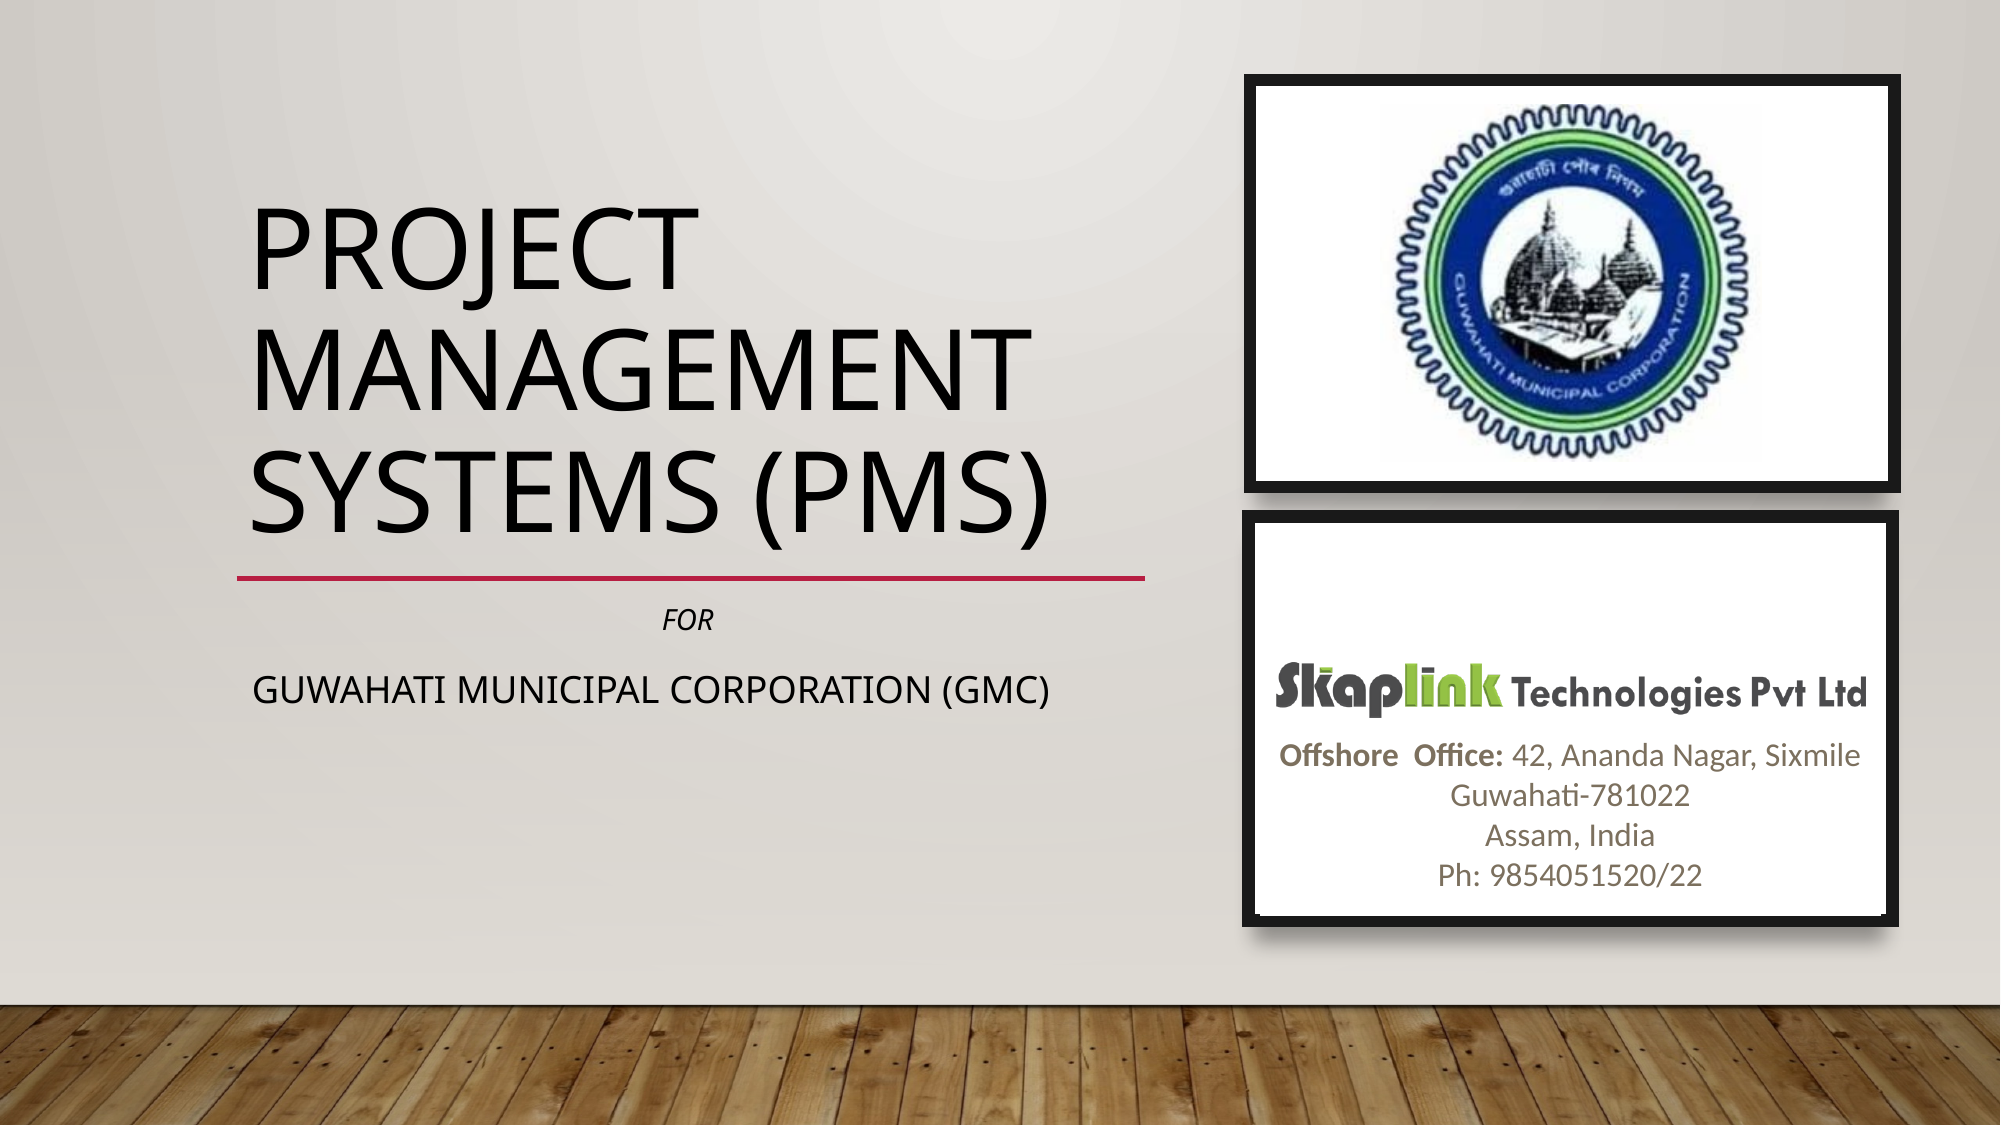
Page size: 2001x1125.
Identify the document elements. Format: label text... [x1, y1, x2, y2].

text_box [1248, 514, 1893, 922]
title Project management systems (PMS) [232, 139, 1142, 557]
text_box [0, 0, 2000, 330]
picture [0, 1006, 2000, 1125]
subtitle for Guwahati Municipal Corporation (GMC) [236, 579, 1146, 740]
picture [1379, 104, 1762, 462]
picture [1275, 661, 1866, 719]
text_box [1249, 78, 1895, 489]
text_box [0, 330, 2000, 1004]
